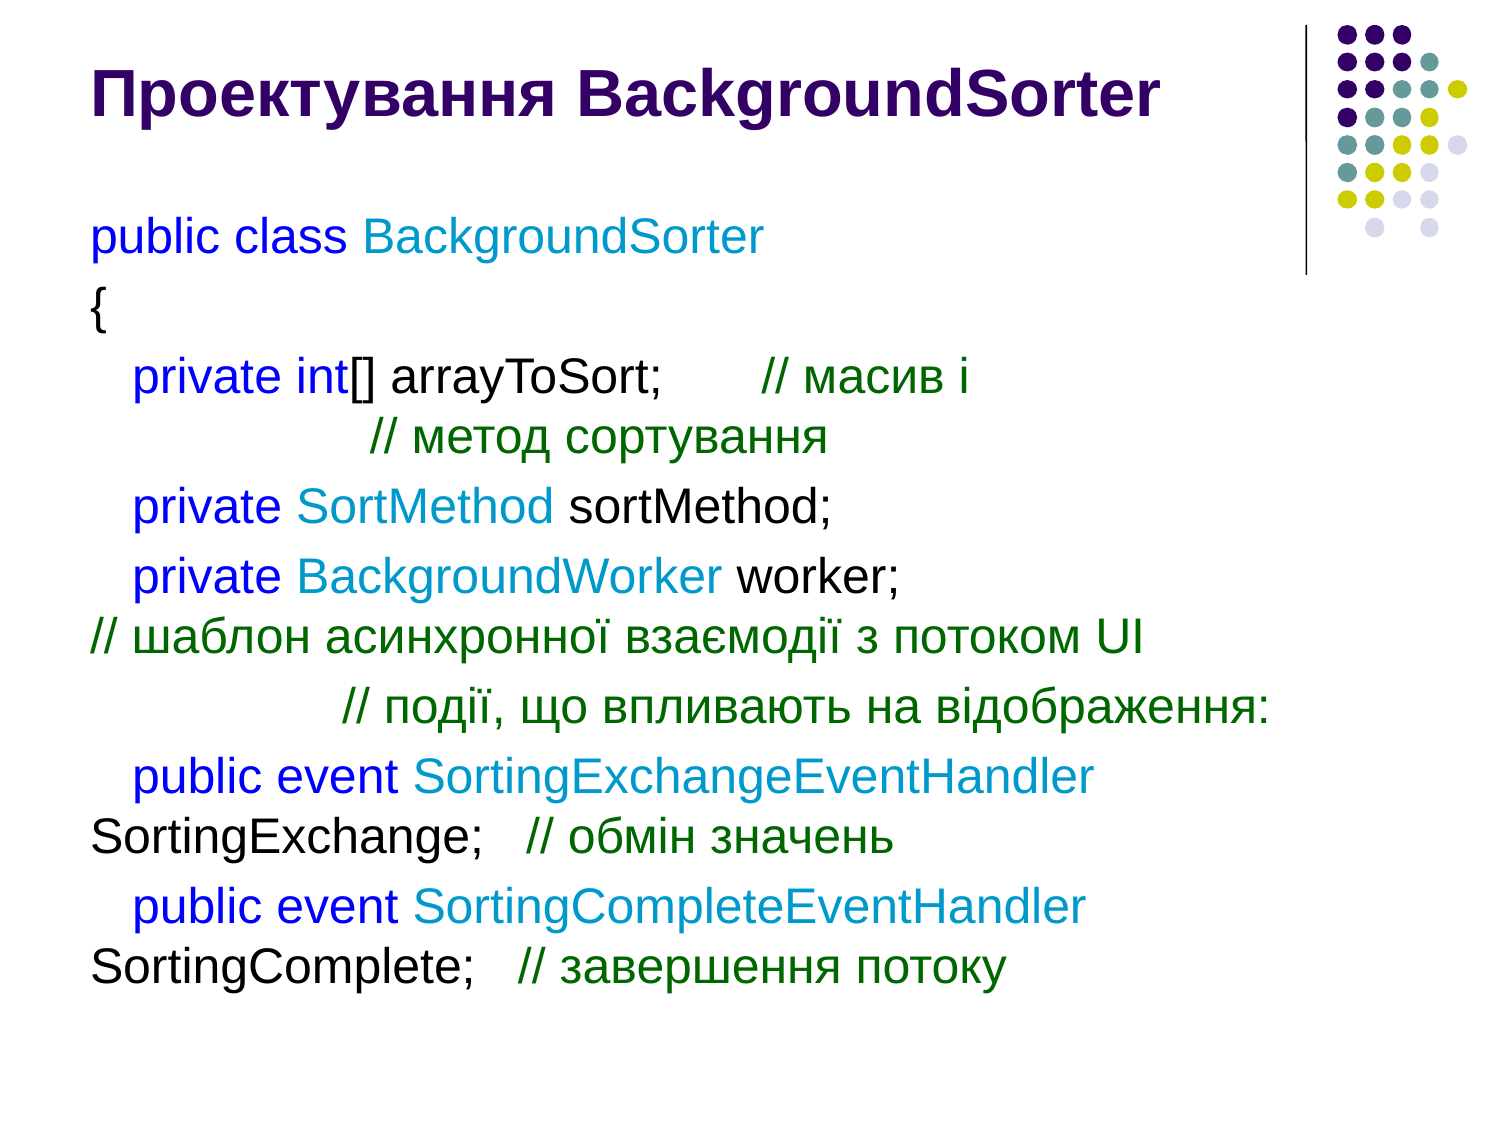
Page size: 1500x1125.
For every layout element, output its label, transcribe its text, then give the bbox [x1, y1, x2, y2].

list public class BackgroundSorter { private int[] arrayToSort; // масив і // метод сортування private SortMethod sortMethod; private BackgroundWorker worker; // шаблон асинхронної взаємодії з потоком UI // події, що впливають на відображення: public event SortingExchangeEventHandler SortingExchange; // обмін значень public event SortingCompleteEventHandler SortingComplete; // завершення потоку [75, 196, 1425, 1006]
title Проектування BackgroundSorter [75, 20, 1313, 138]
